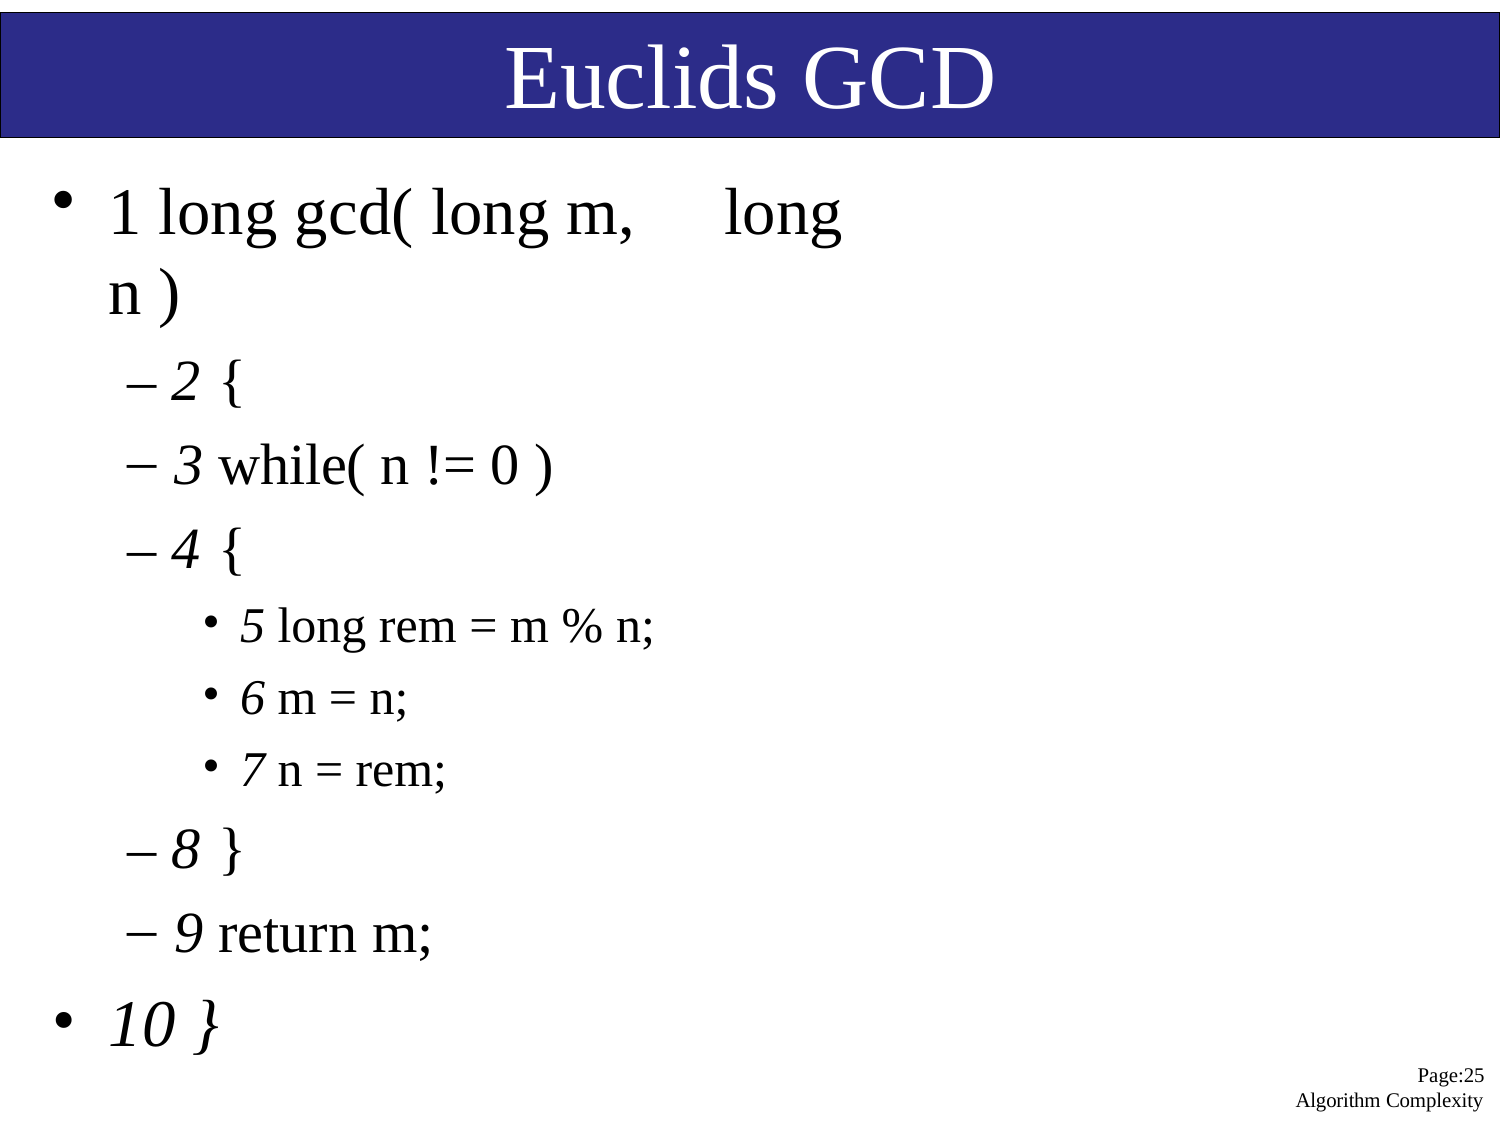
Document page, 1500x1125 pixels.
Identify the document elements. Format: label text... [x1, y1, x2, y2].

title Euclids GCD [502, 14, 999, 205]
text_box 1 long gcd( long m, long n ) – 2 { 3 while( n != 0 ) – 4 { 5 long rem = m % n; 6 m = n; 7 n = rem; – 8 } 9 return m; 10 } [50, 149, 876, 1060]
slide_number Page:25 Algorithm Complexity [1293, 1061, 1492, 1125]
